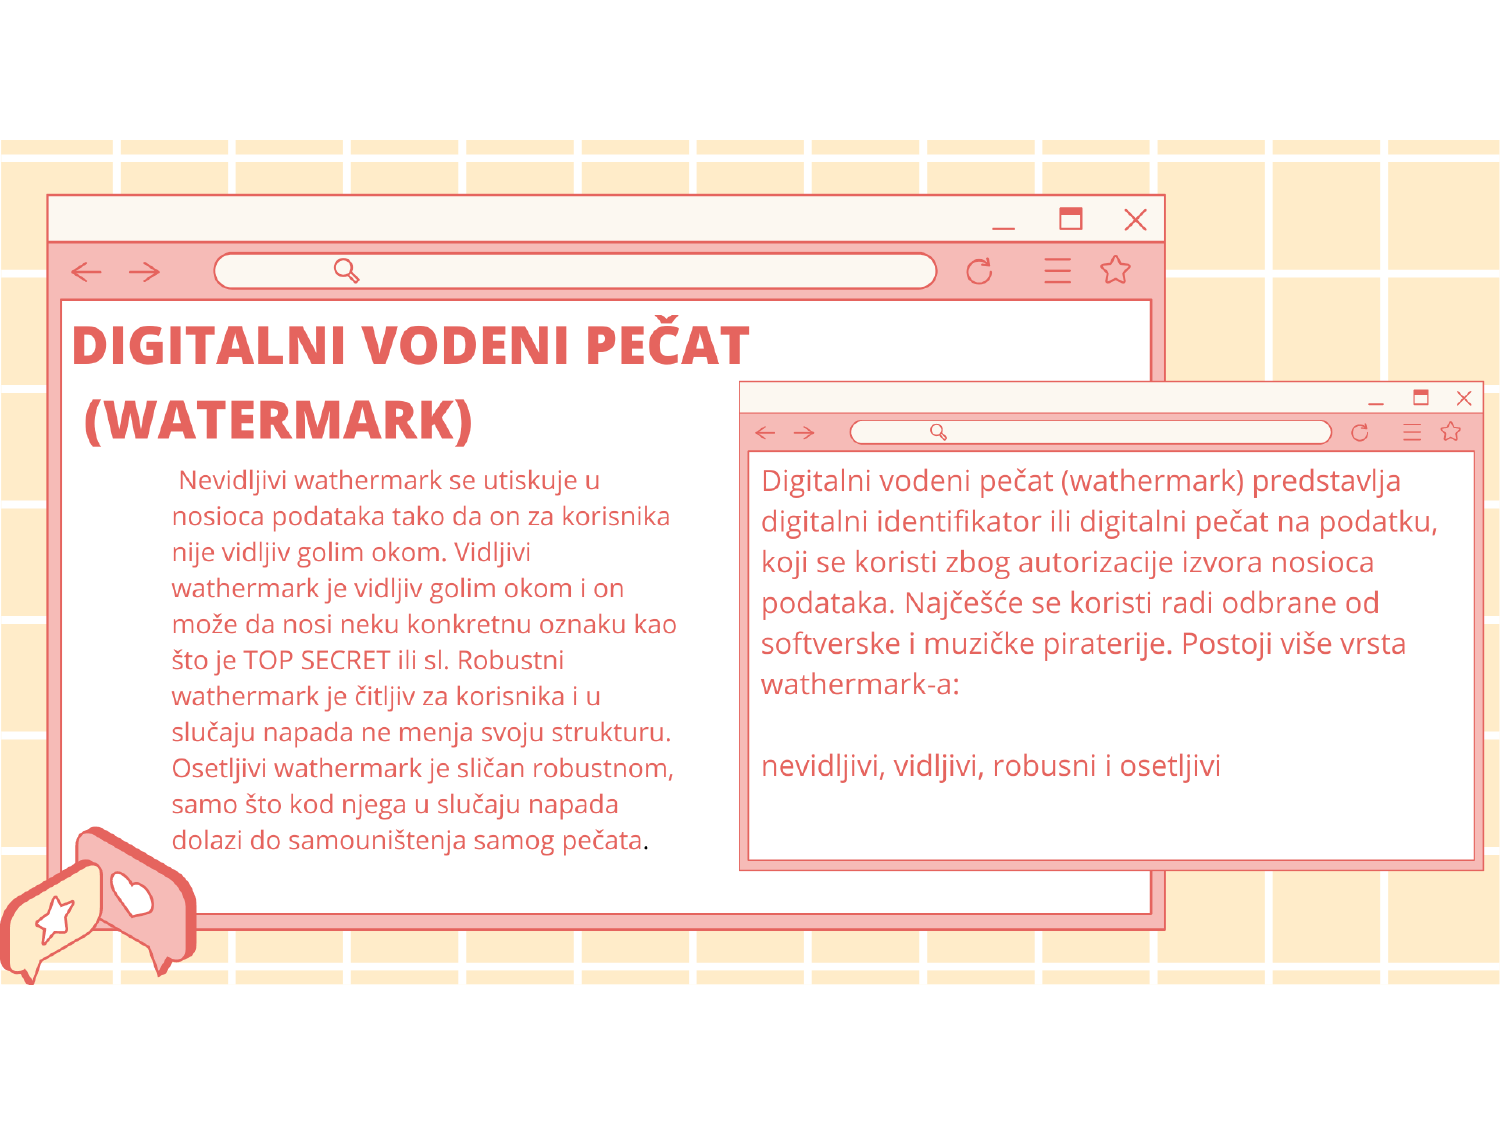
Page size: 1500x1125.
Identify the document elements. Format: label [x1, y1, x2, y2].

picture [0, 140, 1500, 985]
